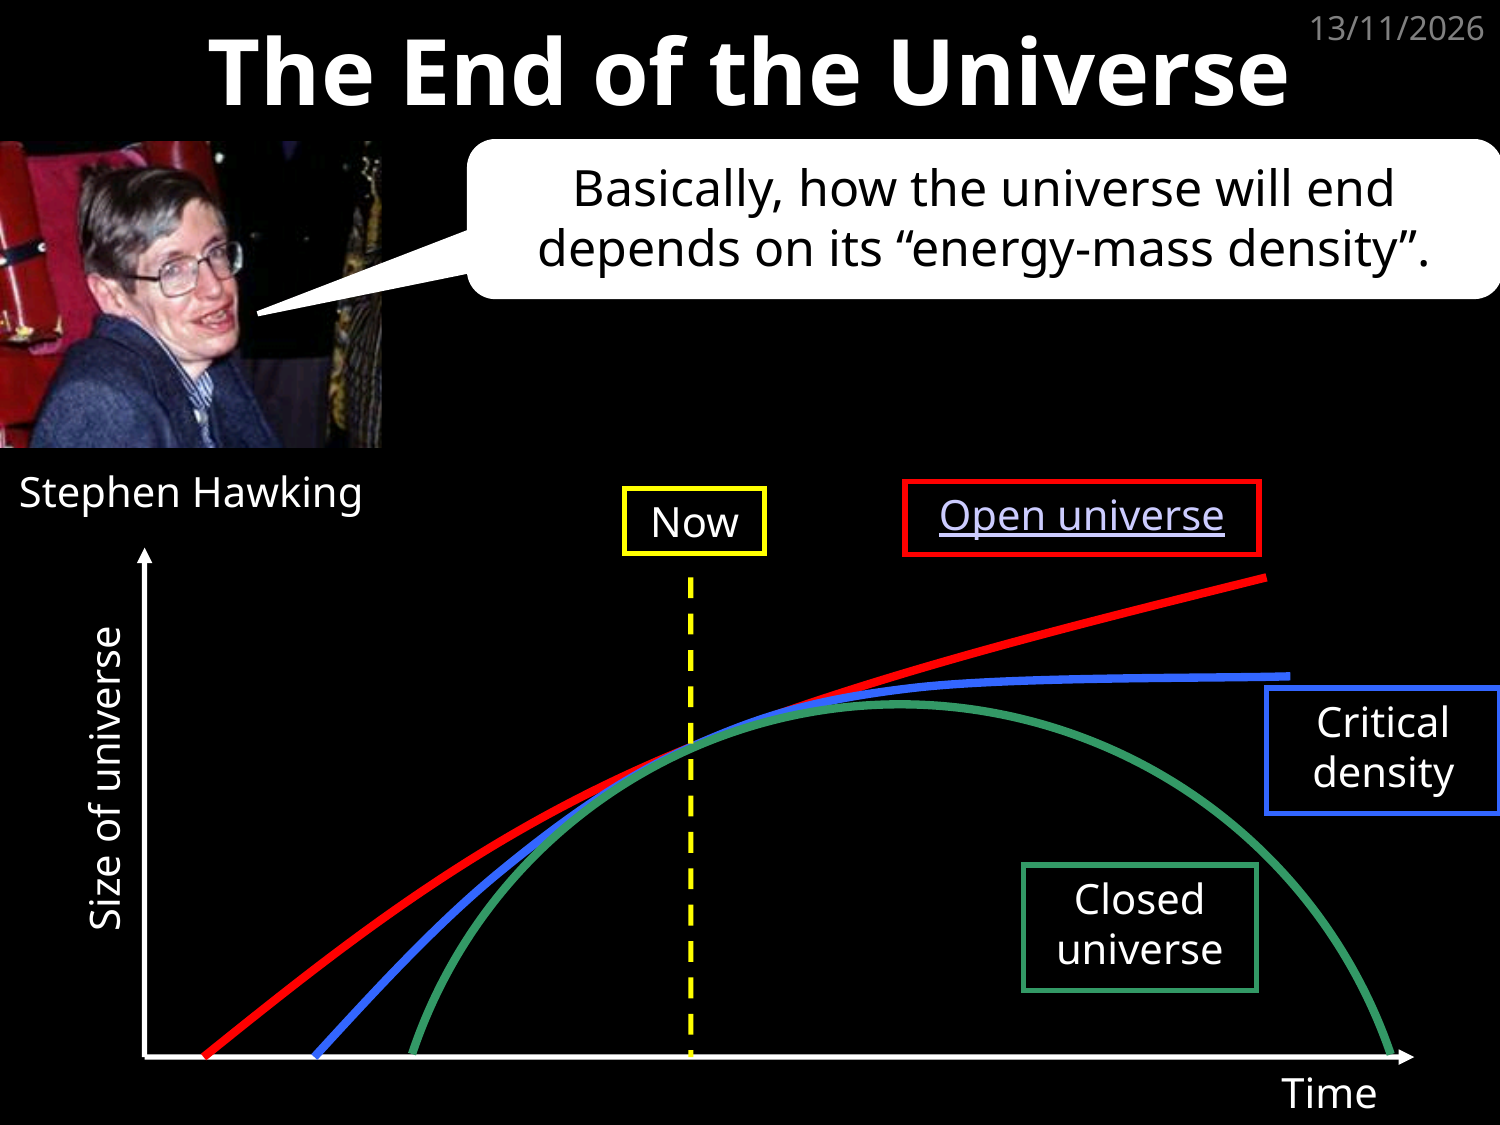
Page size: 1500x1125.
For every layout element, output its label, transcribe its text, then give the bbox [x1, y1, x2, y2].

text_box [0, 141, 383, 525]
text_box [624, 488, 766, 1058]
text_box Open universe [904, 481, 1260, 546]
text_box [70, 547, 1423, 1125]
title The End of the Universe [0, 0, 1500, 138]
text_box Critical density [1427, 687, 1500, 814]
text_box Basically, how the universe will end depends on its “energy-mass density”. [387, 141, 1500, 297]
